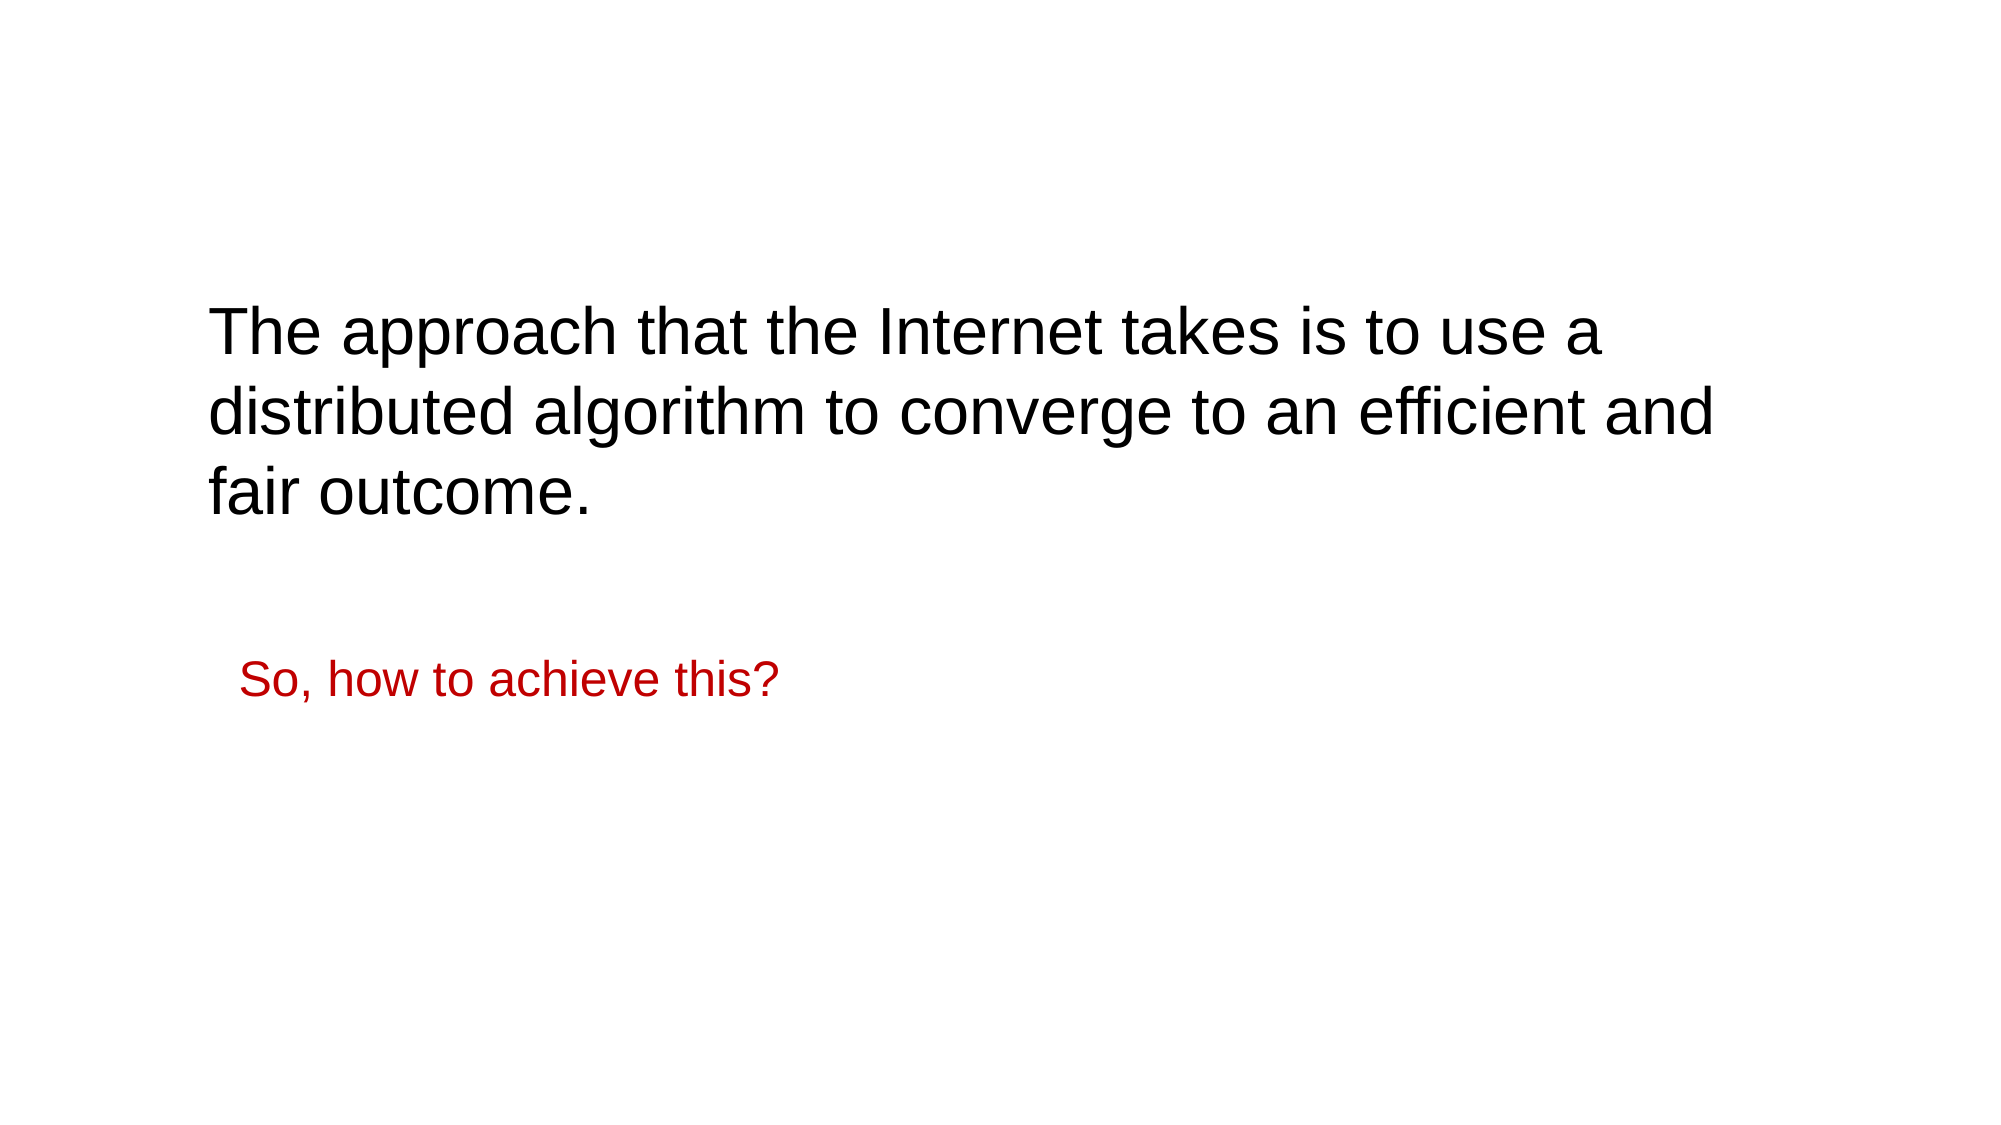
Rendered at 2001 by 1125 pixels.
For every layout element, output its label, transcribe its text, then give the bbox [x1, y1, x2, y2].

text_box The approach that the Internet takes is to use a distributed algorithm to converge to an efficient and fair outcome. [193, 280, 1785, 535]
text_box So, how to achieve this? [223, 639, 1670, 714]
